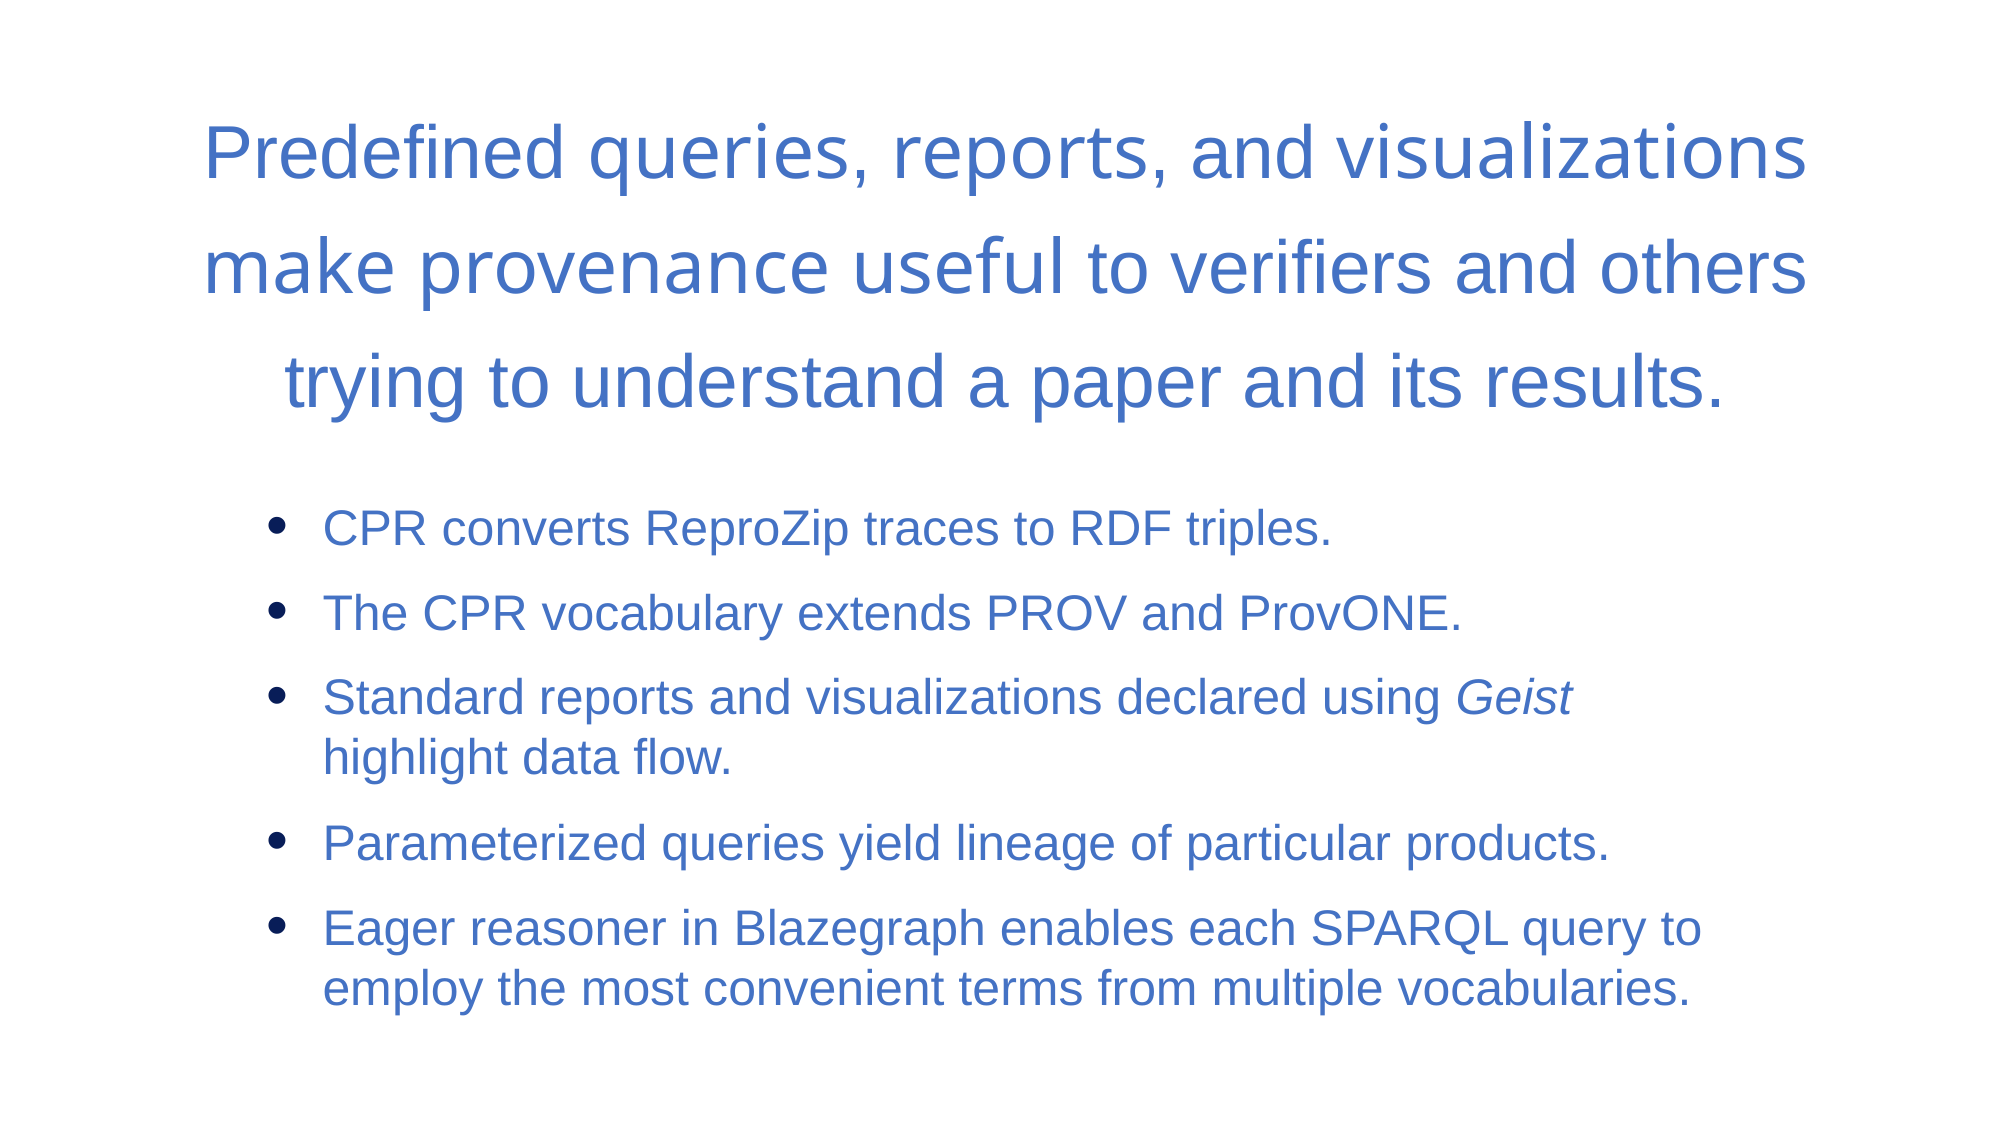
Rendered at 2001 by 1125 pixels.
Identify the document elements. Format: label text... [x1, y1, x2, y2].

text_box CPR converts ReproZip traces to RDF triples. The CPR vocabulary extends PROV and ProvONE. Standard reports and visualizations declared using Geist highlight data flow. Parameterized queries yield lineage of particular products. Eager reasoner in Blazegraph enables each SPARQL query to employ the most convenient terms from multiple vocabularies. [165, 487, 1772, 1023]
text_box Predefined queries, reports, and visualizations make provenance useful to verifiers and others trying to understand a paper and its results. [89, 71, 1916, 431]
